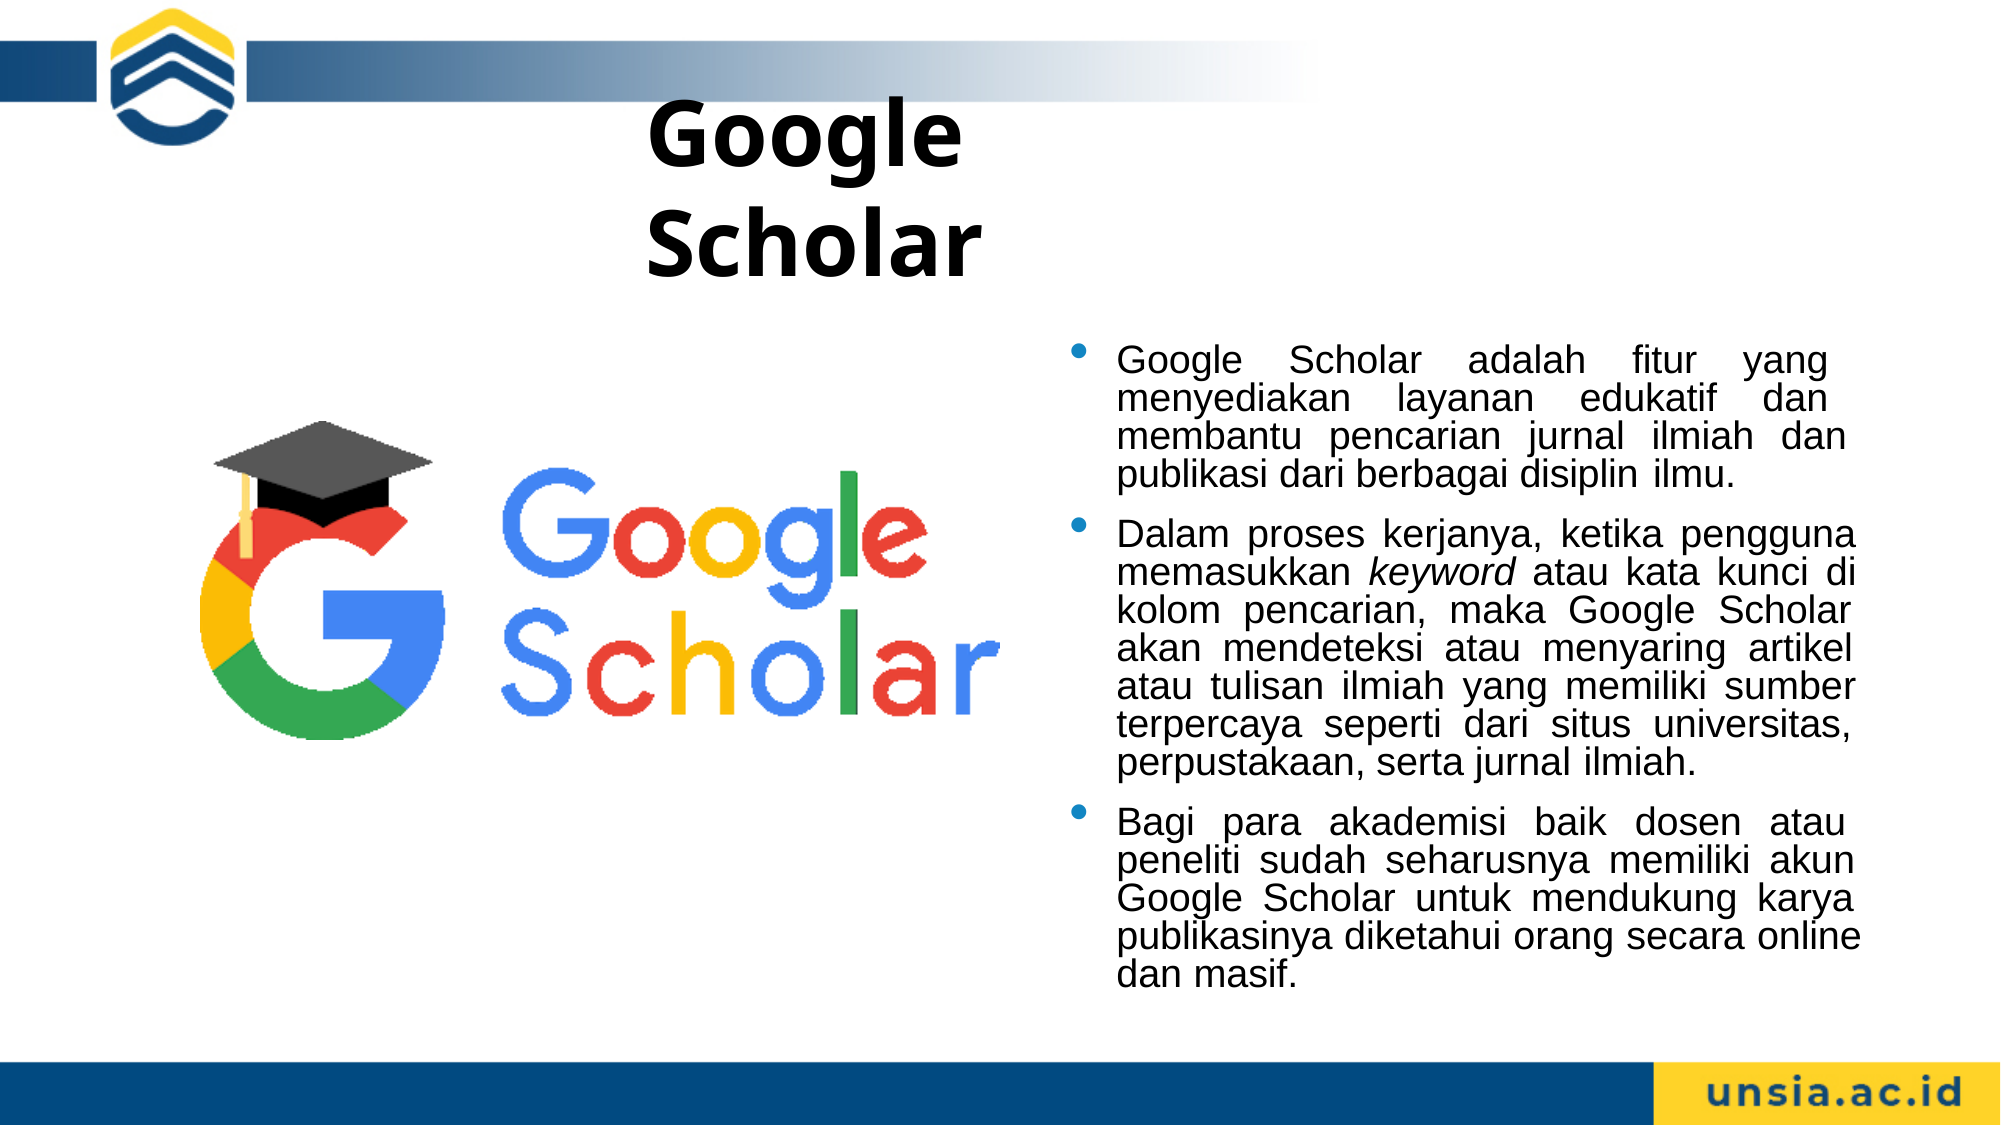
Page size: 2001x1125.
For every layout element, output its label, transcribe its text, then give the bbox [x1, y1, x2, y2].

picture [0, 0, 2001, 1125]
title Google Scholar [643, 72, 1290, 295]
text_box Google Scholar adalah fitur yang menyediakan layanan edukatif dan membantu pencarian jurnal ilmiah dan publikasi dari berbagai disiplin ilmu. Dalam proses kerjanya, ketika pengguna memasukkan keyword atau kata kunci di kolom pencarian, maka Google Scholar akan mendeteksi atau menyaring artikel atau tulisan ilmiah yang memiliki sumber terpercaya seperti dari situs universitas, perpustakaan, serta jurnal ilmiah. Bagi para akademisi baik dosen atau peneliti sudah seharusnya memiliki akun Google Scholar untuk mendukung karya publikasinya diketahui orang secara online dan masif. [1067, 331, 1875, 995]
text_box [200, 421, 1000, 740]
